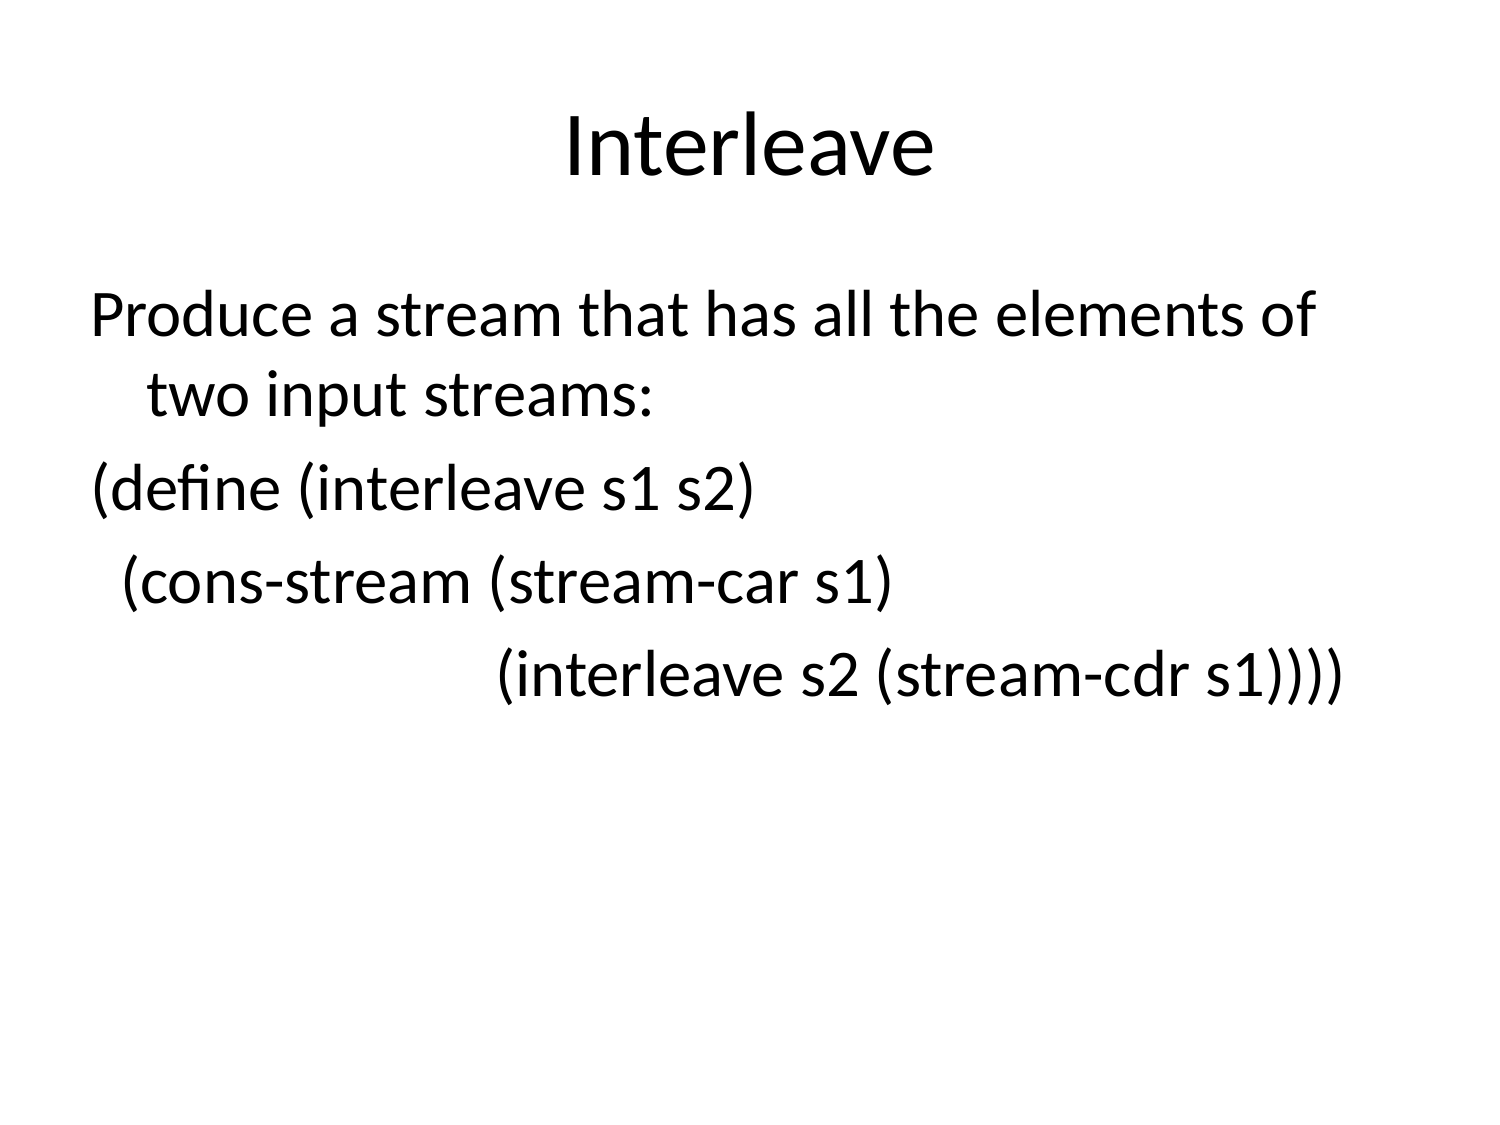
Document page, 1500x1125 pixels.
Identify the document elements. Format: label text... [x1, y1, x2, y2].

title Interleave [75, 45, 1425, 233]
list Produce a stream that has all the elements of two input streams: (define (interleave s1 s2) (cons-stream (stream-car s1) (interleave s2 (stream-cdr s1)))) [75, 262, 1425, 1005]
